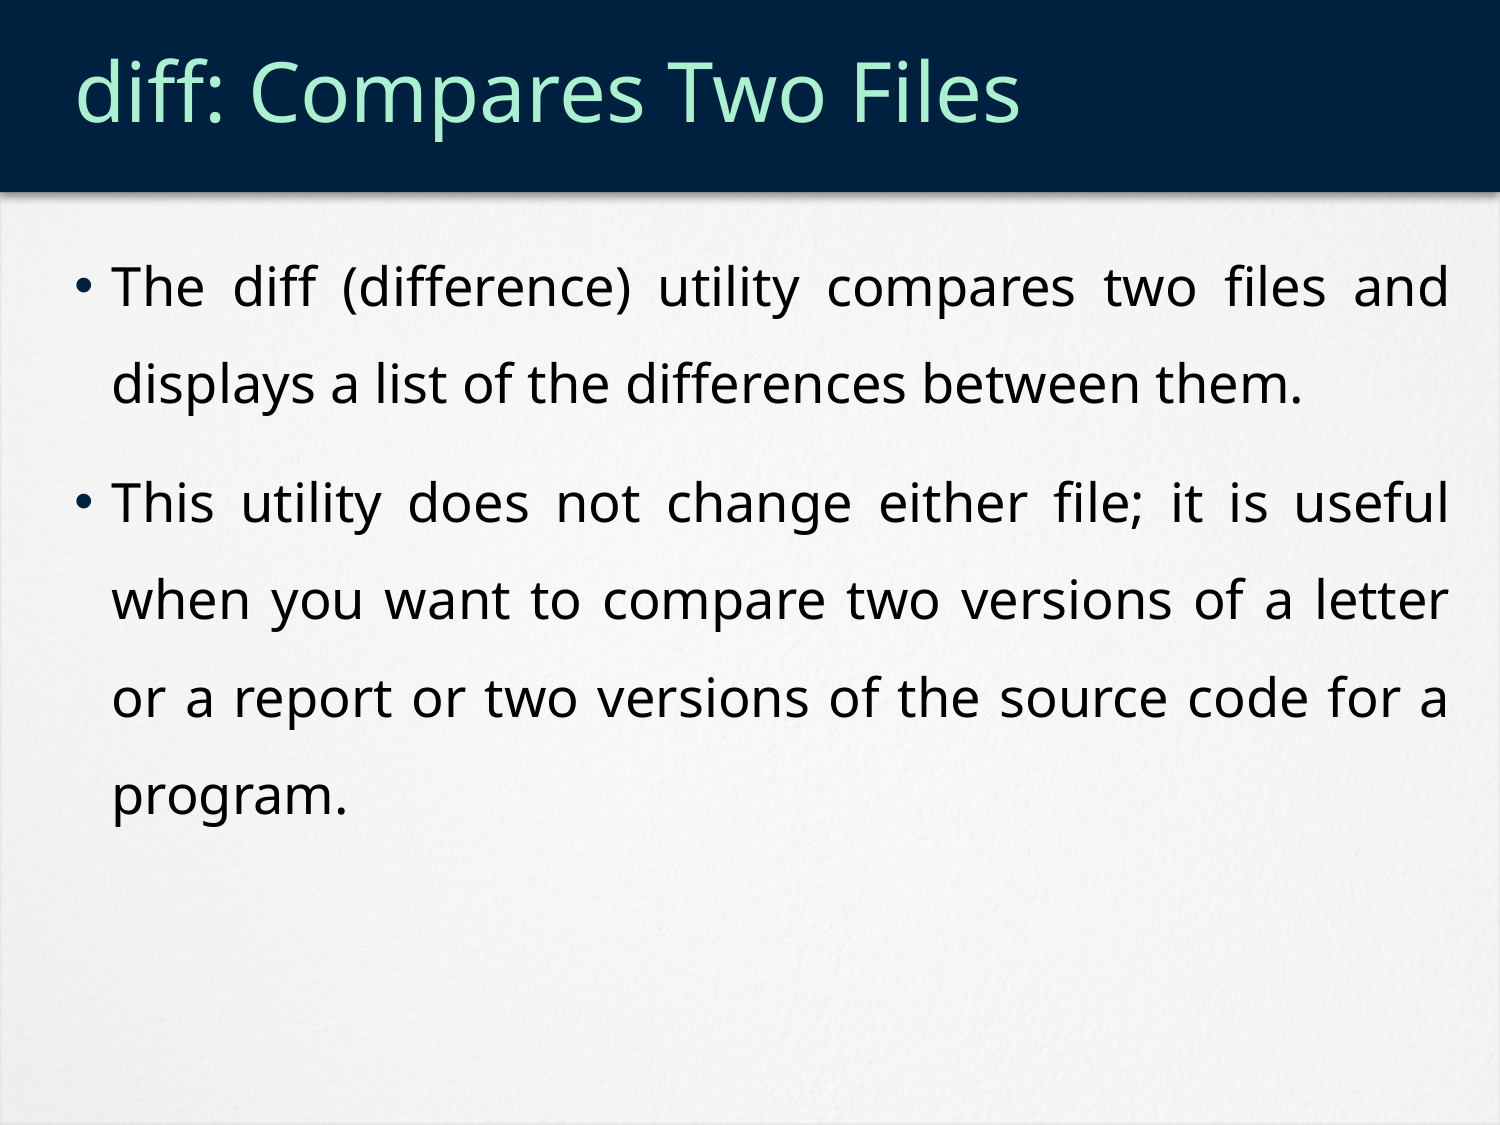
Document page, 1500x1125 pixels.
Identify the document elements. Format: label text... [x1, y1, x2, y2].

list The diff (difference) utility compares two files and displays a list of the differences between them. This utility does not change either file; it is useful when you want to compare two versions of a letter or a report or two versions of the source code for a program. [59, 212, 1468, 1099]
title diff: Compares Two Files [59, 0, 1500, 193]
